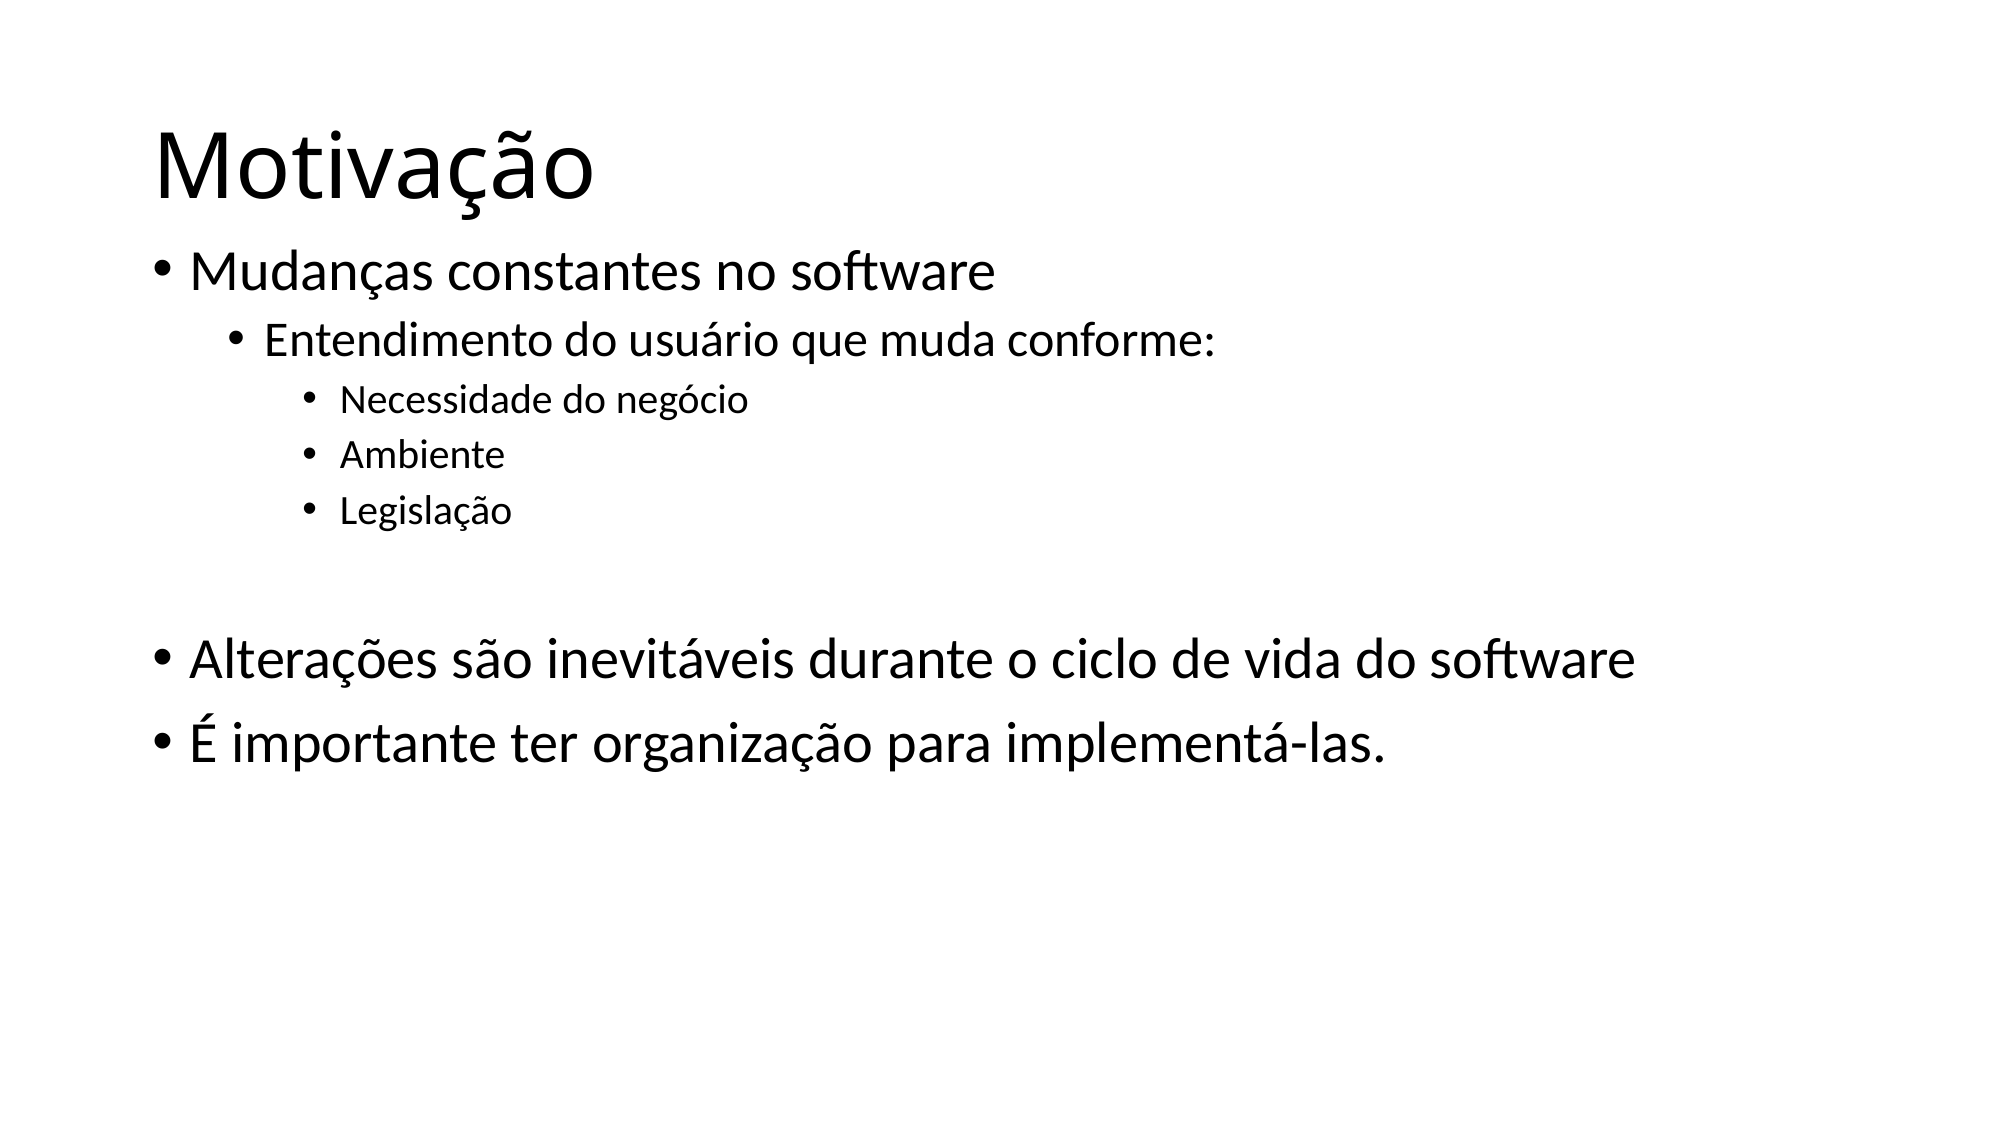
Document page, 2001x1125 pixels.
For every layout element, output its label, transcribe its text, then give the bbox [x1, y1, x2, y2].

list Mudanças constantes no software Entendimento do usuário que muda conforme: Necessidade do negócio Ambiente Legislação Alterações são inevitáveis durante o ciclo de vida do software É importante ter organização para implementá-las. [137, 232, 1863, 1014]
title Motivação [137, 59, 1863, 232]
